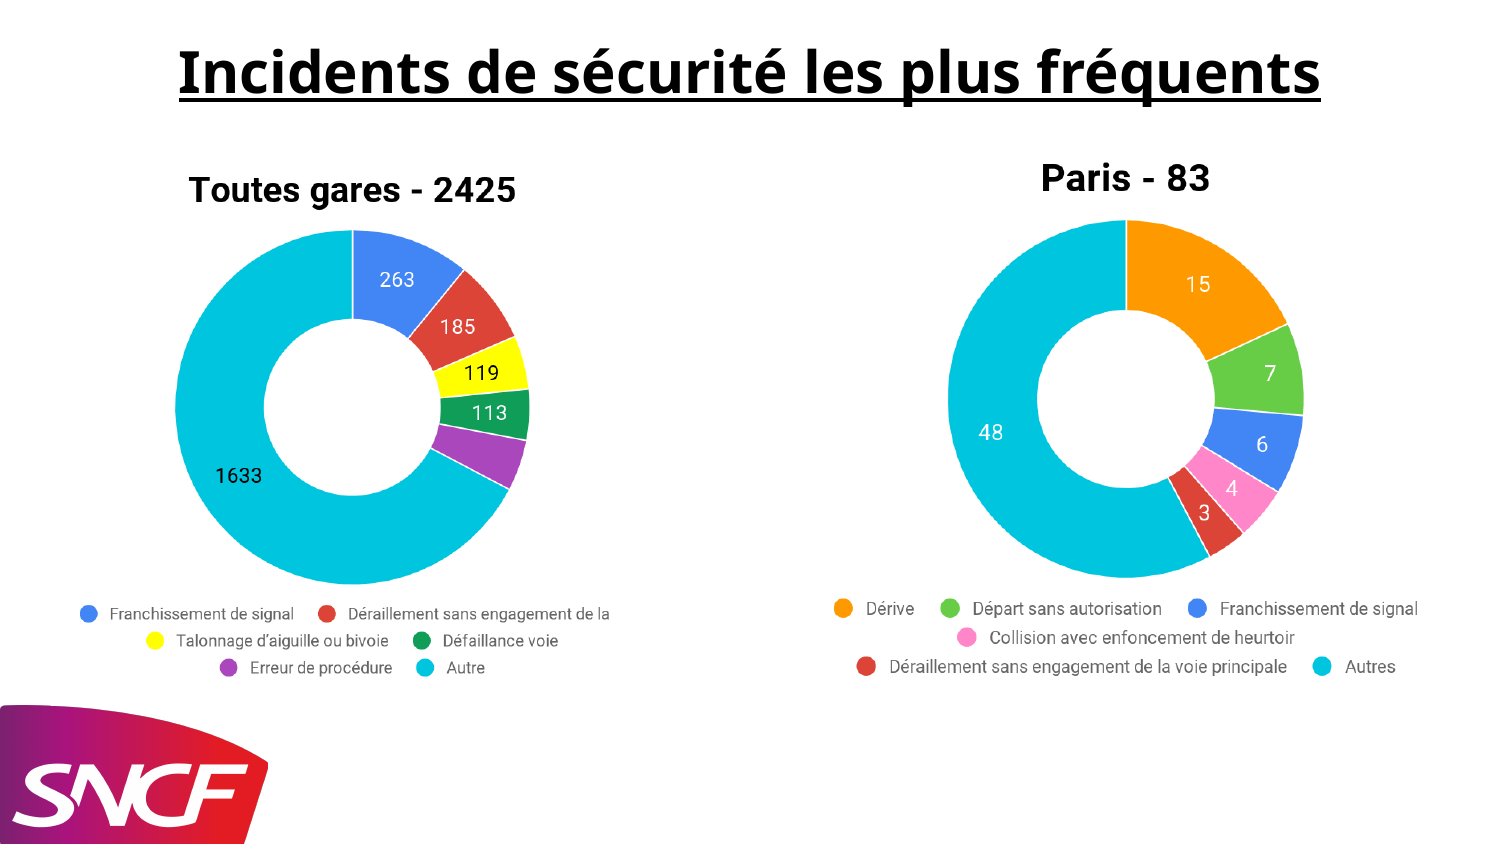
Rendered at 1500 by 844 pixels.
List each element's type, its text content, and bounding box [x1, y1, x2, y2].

title Incidents de sécurité les plus fréquents [51, 20, 1449, 115]
picture [801, 125, 1450, 706]
picture [0, 138, 654, 844]
